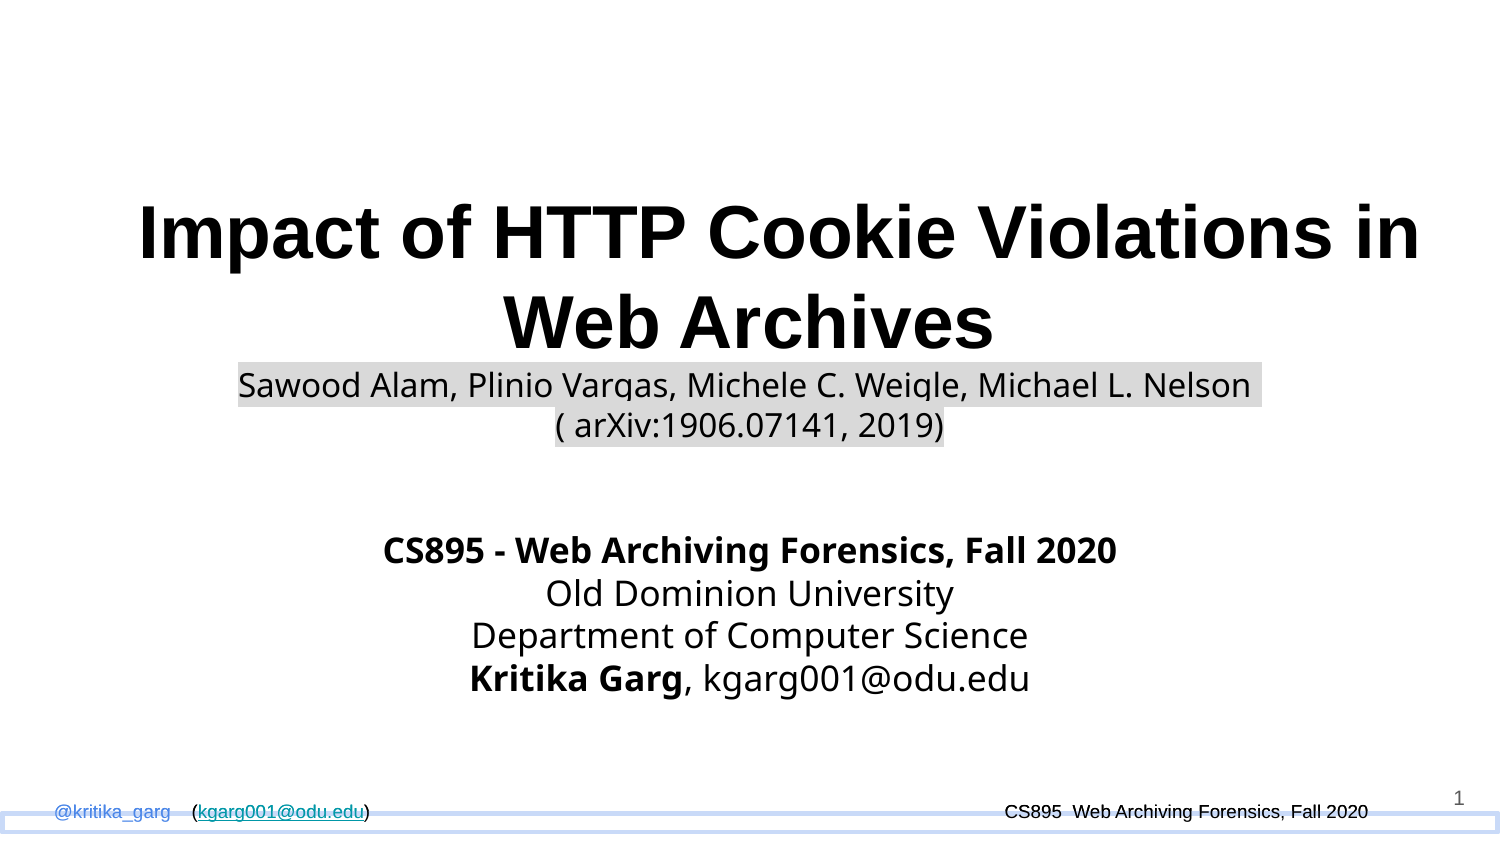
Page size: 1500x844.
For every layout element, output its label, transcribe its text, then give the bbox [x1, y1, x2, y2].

slide_number ‹#› [1389, 764, 1480, 830]
text_box @kritika_garg (kgarg001@odu.edu) CS895 Web Archiving Forensics, Fall 2020 [2, 813, 1498, 832]
subtitle CS895 - Web Archiving Forensics, Fall 2020 Old Dominion University Department of Computer Science Kritika Garg, kgarg001@odu.edu [51, 513, 1449, 644]
title Impact of HTTP Cookie Violations in Web Archives Sawood Alam, Plinio Vargas, Michele C. Weigle, Michael L. Nelson ( arXiv:1906.07141, 2019) [51, 122, 1449, 459]
